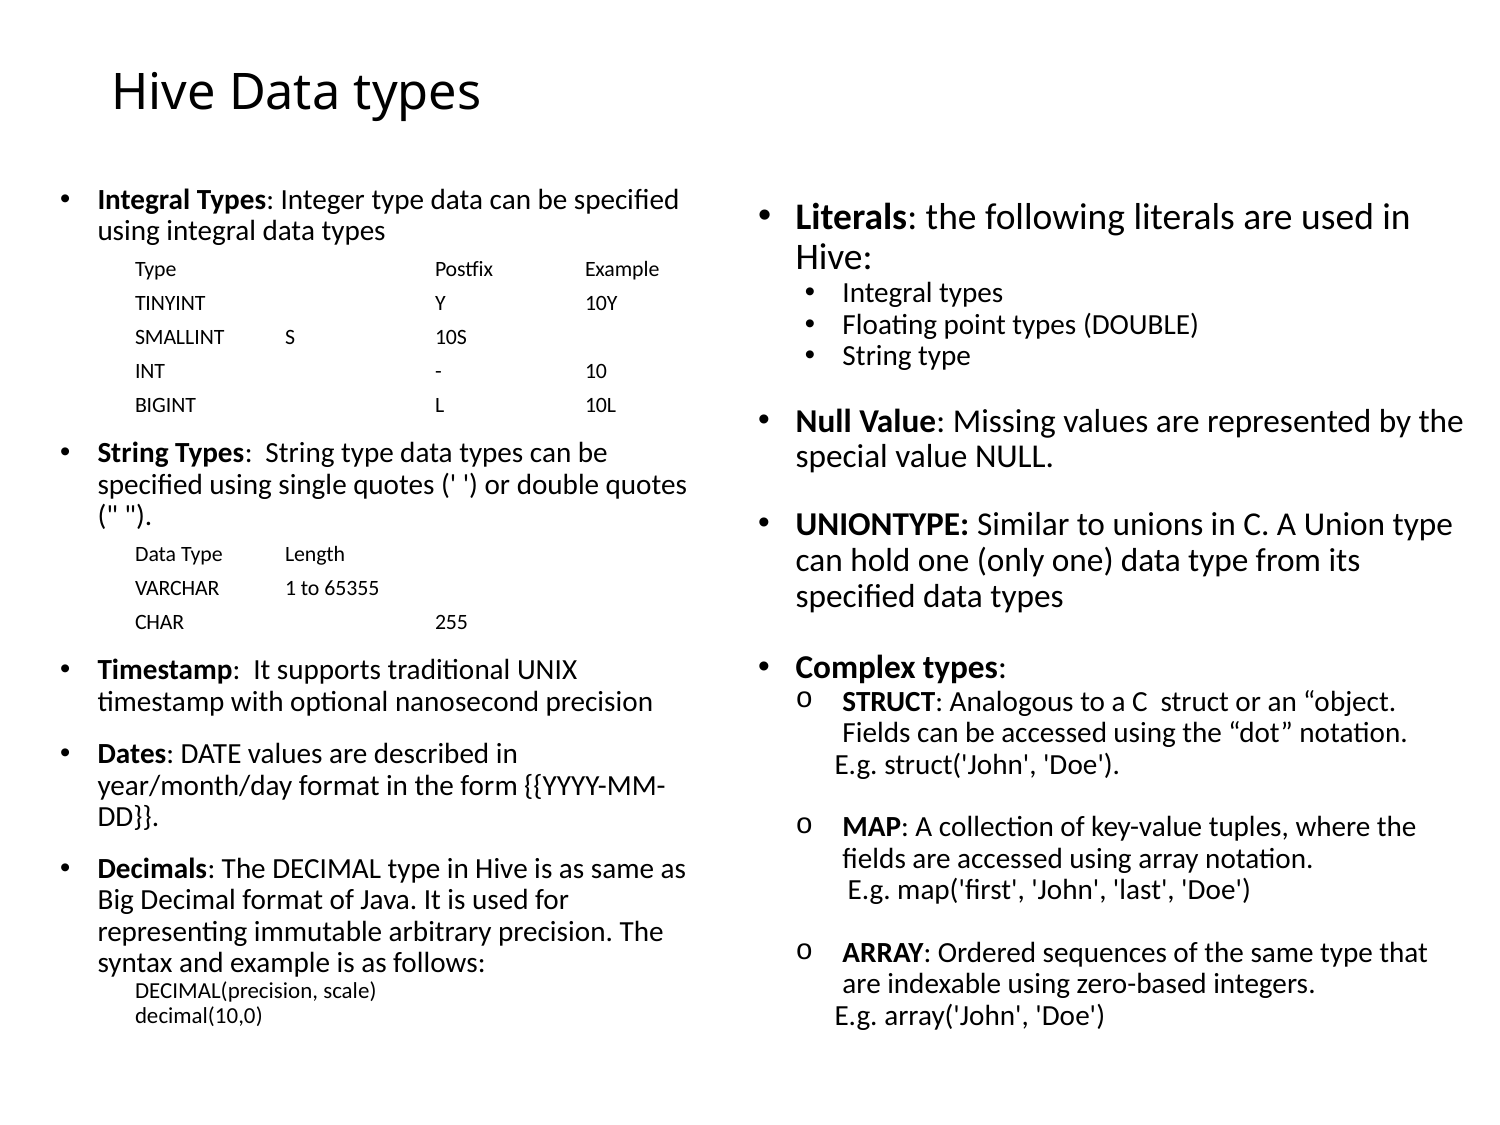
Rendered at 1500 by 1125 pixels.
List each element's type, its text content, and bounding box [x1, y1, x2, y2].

text_box Literals: the following literals are used in Hive: Integral types Floating point types (DOUBLE) String type Null Value: Missing values are represented by the special value NULL. UNIONTYPE: Similar to unions in C. A Union type can hold one (only one) data type from its specified data types Complex types: STRUCT: Analogous to a C struct or an “object. Fields can be accessed using the “dot” notation. E.g. struct('John', 'Doe'). MAP: A collection of key-value tuples, where the fields are accessed using array notation. E.g. map('first', 'John', 'last', 'Doe') ARRAY: Ordered sequences of the same type that are indexable using zero-based integers. E.g. array('John', 'Doe') [743, 189, 1482, 1062]
list Integral Types: Integer type data can be specified using integral data types Type Postfix Example TINYINT Y 10Y SMALLINT S 10S INT - 10 BIGINT L 10L String Types: String type data types can be specified using single quotes (' ') or double quotes (" "). Data Type Length VARCHAR 1 to 65355 CHAR 255 Timestamp: It supports traditional UNIX timestamp with optional nanosecond precision Dates: DATE values are described in year/month/day format in the form {{YYYY-MM-DD}}. Decimals: The DECIMAL type in Hive is as same as Big Decimal format of Java. It is used for representing immutable arbitrary precision. The syntax and example is as follows: DECIMAL(precision, scale) decimal(10,0) [45, 176, 713, 1047]
title Hive Data types [96, 58, 1390, 190]
